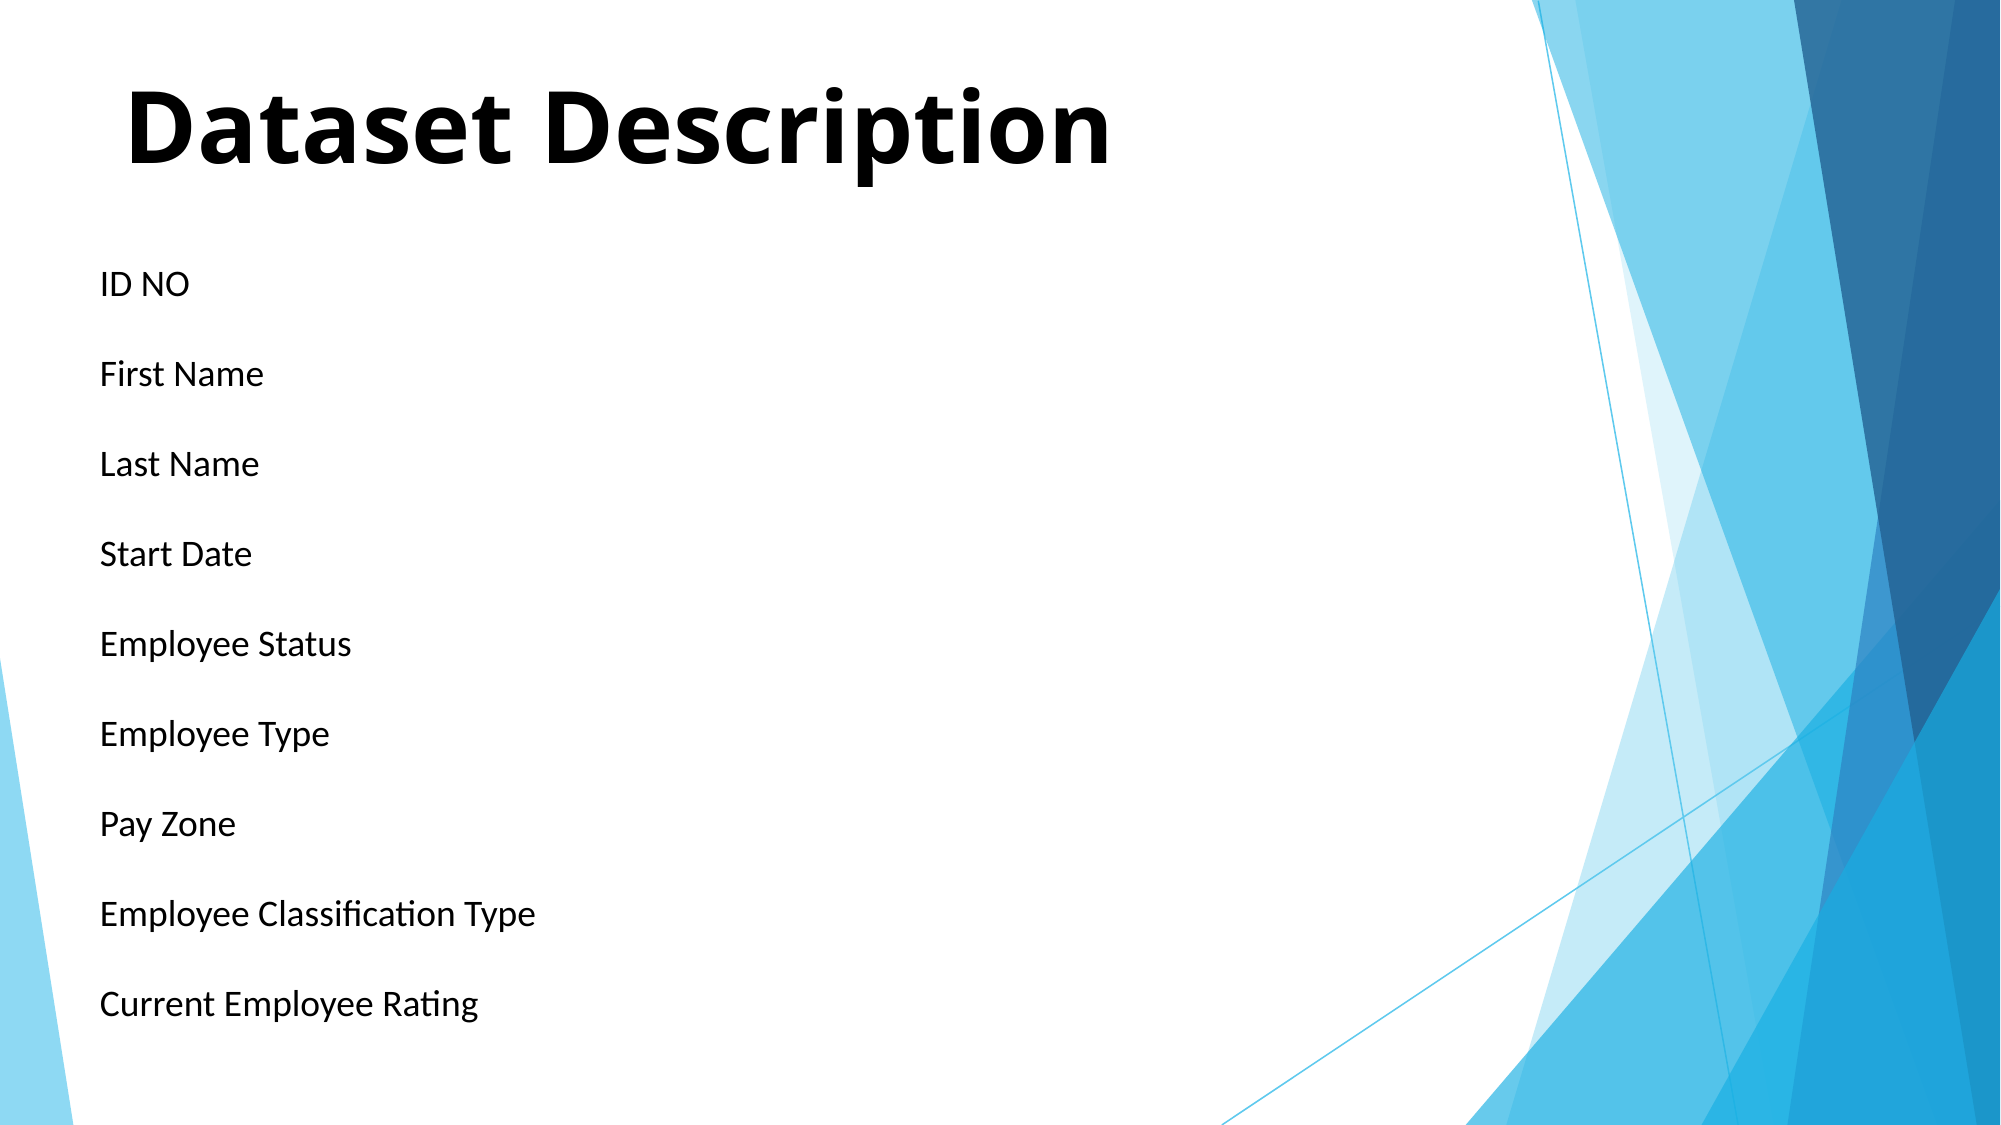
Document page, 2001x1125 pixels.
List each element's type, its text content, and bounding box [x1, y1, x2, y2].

list ID NO First Name Last Name Start Date Employee Status Employee Type Pay Zone Employee Classification Type Current Employee Rating [99, 258, 1470, 1024]
title Dataset Description [123, 63, 1877, 252]
